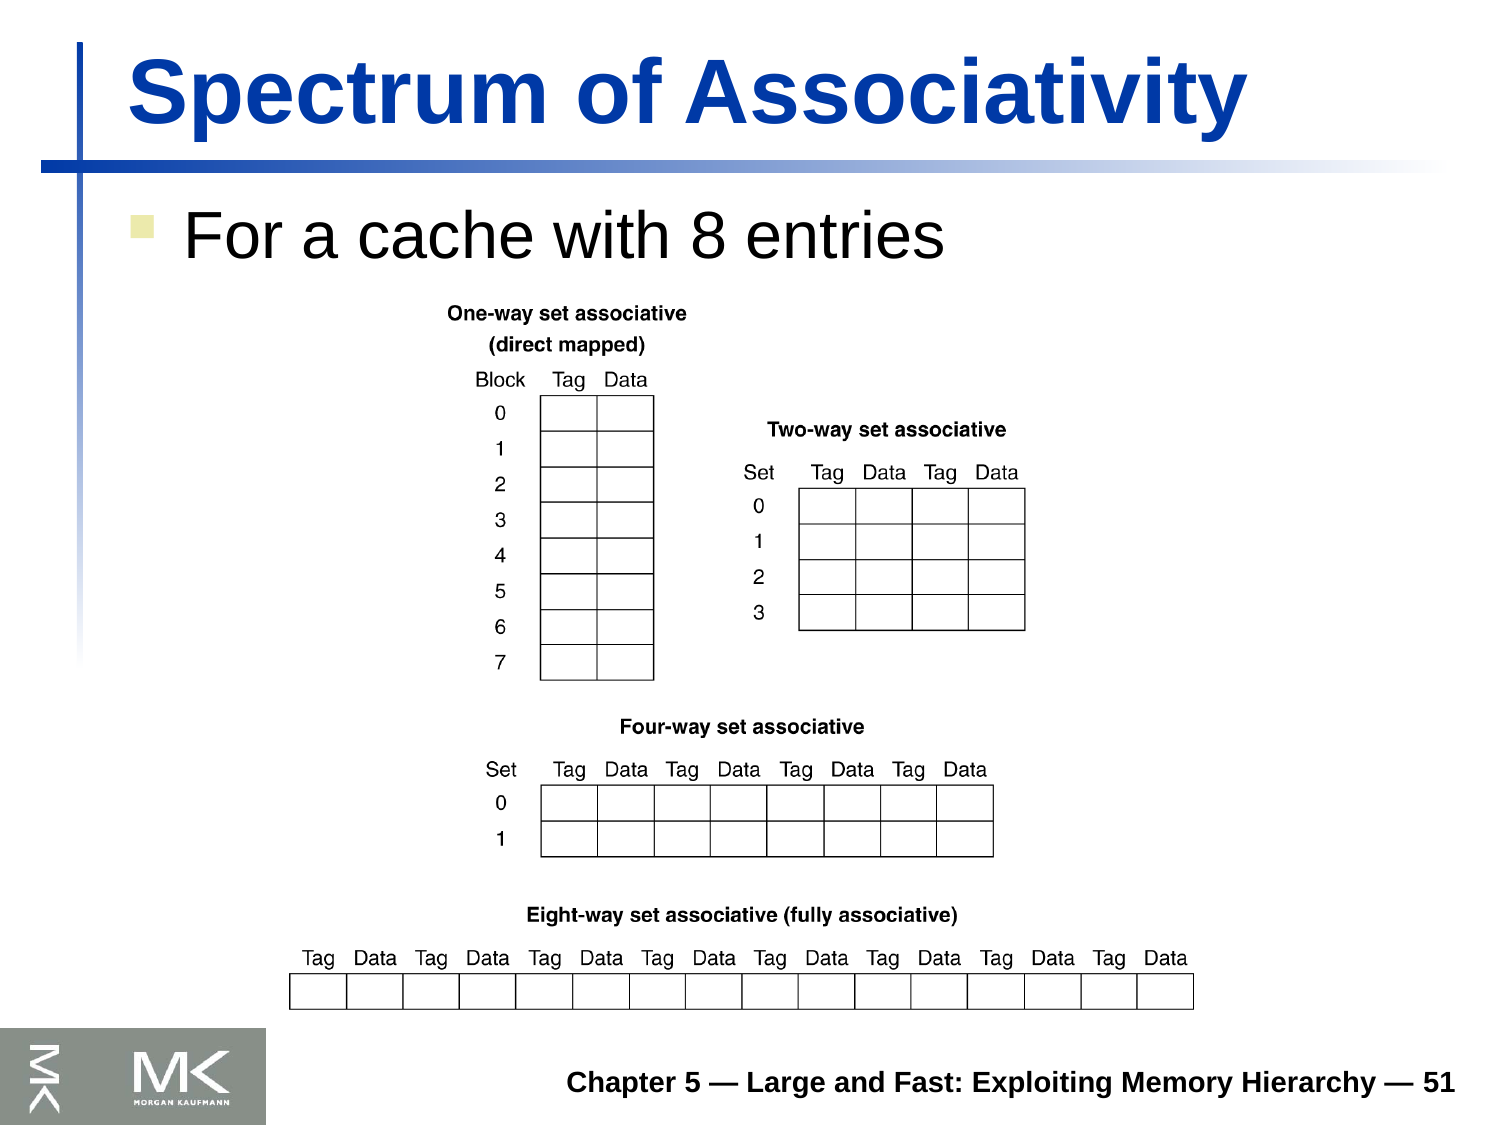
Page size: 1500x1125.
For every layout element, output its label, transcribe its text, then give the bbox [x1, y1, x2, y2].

title Spectrum of Associativity [112, 23, 1468, 149]
picture [289, 302, 1194, 1011]
picture [0, 1028, 266, 1125]
list For a cache with 8 entries [112, 184, 1469, 1024]
footer Chapter 5 — Large and Fast: Exploiting Memory Hierarchy — 51 [277, 1046, 1471, 1106]
